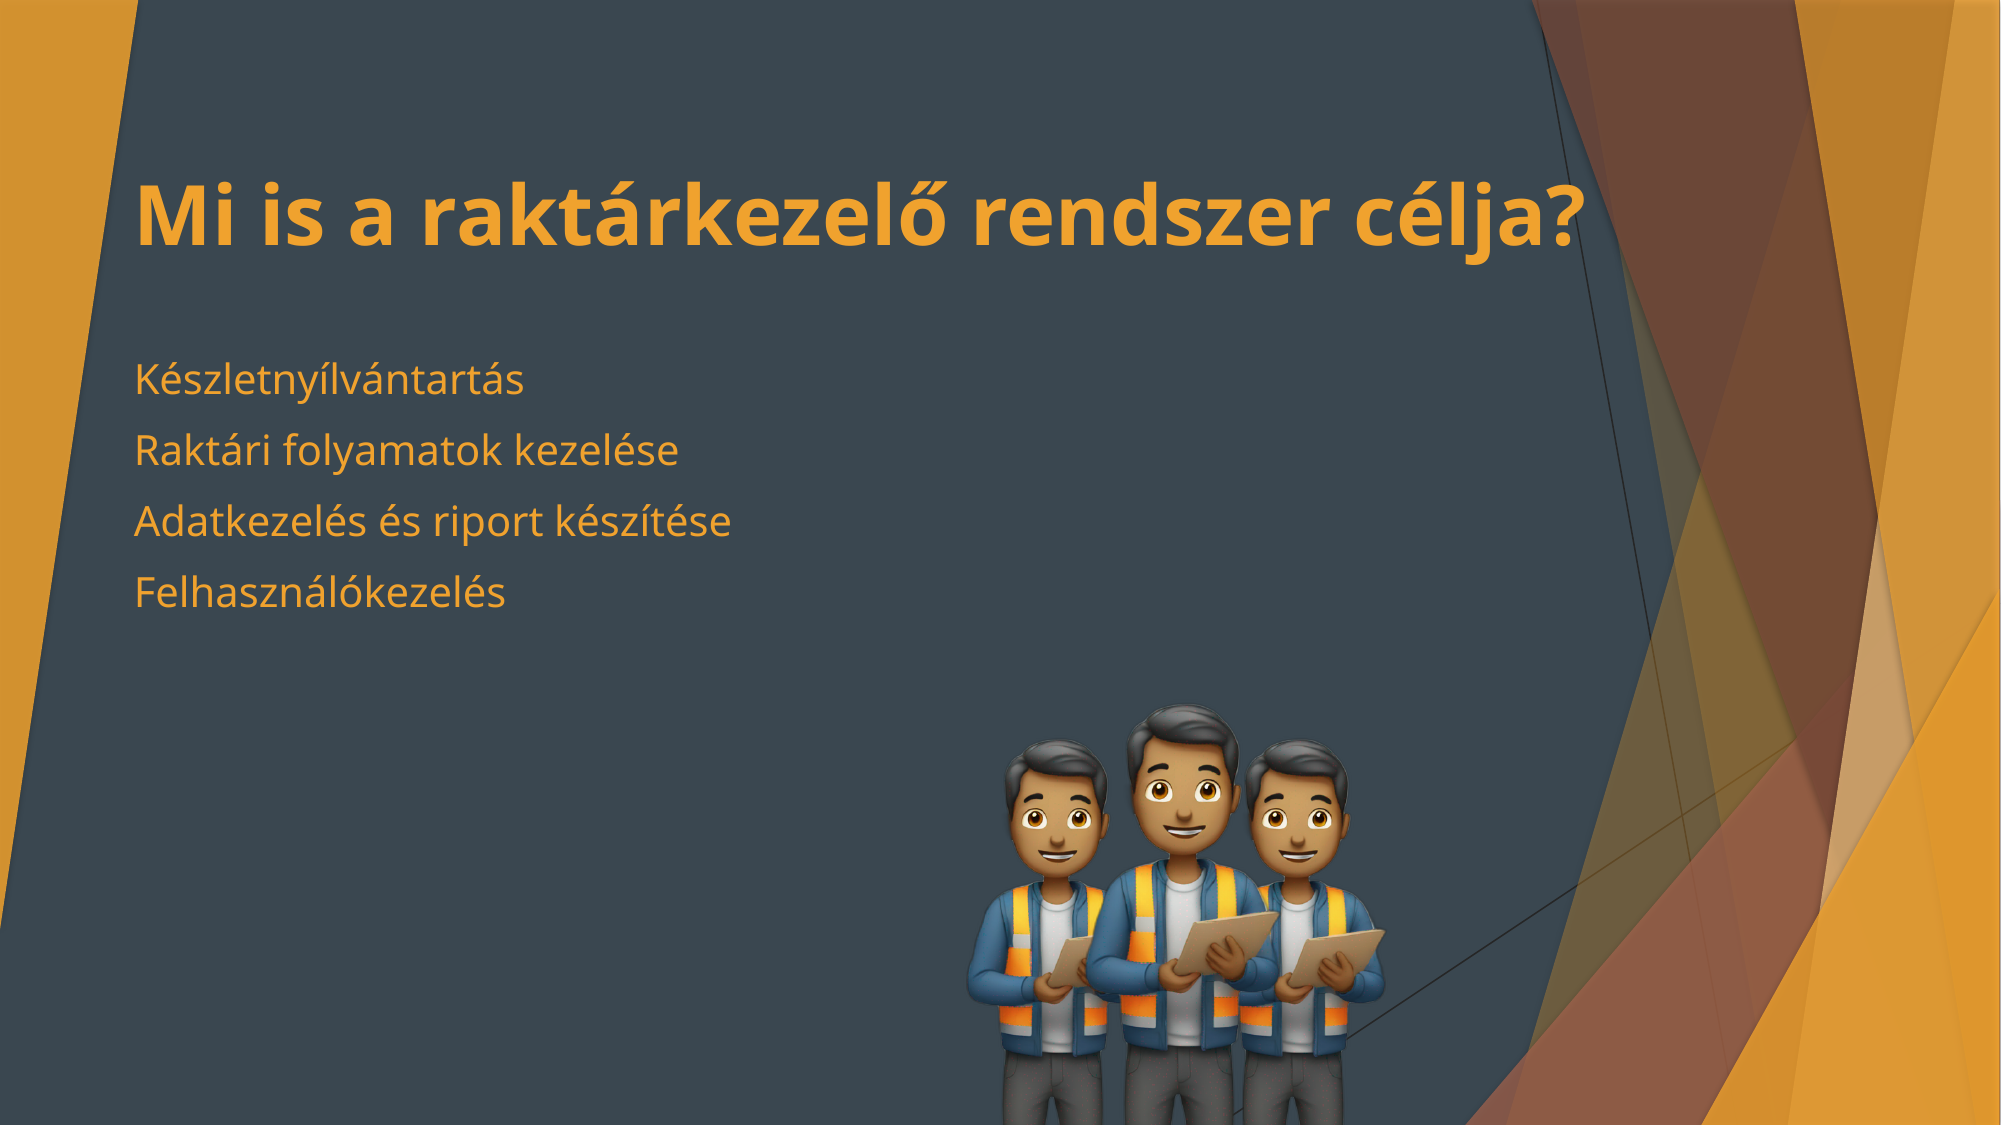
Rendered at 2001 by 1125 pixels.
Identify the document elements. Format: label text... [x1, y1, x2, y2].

picture [807, 599, 1531, 1125]
title Mi is a raktárkezelő rendszer célja? [118, 0, 1882, 271]
subtitle Készletnyílvántartás Raktári folyamatok kezelése Adatkezelés és riport készítése Felhasználókezelés [118, 345, 1393, 1125]
